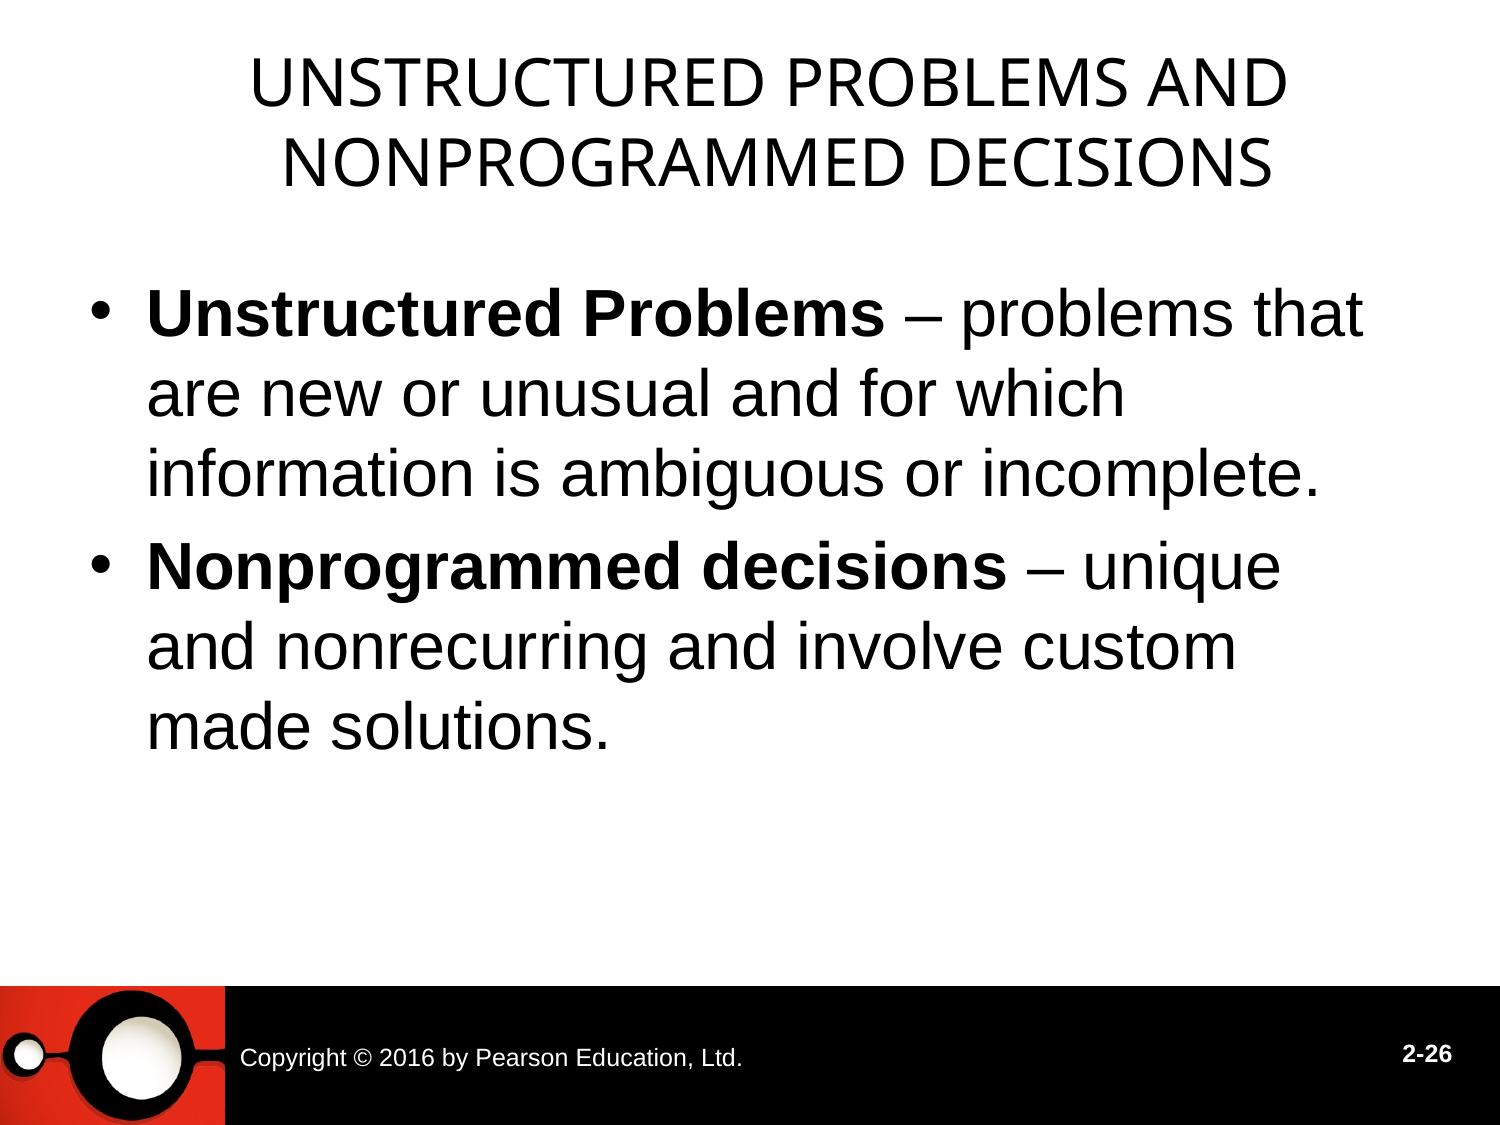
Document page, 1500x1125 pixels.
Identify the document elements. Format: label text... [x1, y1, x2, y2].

footer Copyright © 2016 by Pearson Education, Ltd. [225, 1026, 838, 1087]
text_box Unstructured Problems – problems that are new or unusual and for which information is ambiguous or incomplete. Nonprogrammed decisions – unique and nonrecurring and involve custom made solutions. [74, 262, 1425, 1005]
title Unstructured Problems and Nonprogrammed Decisions [75, 62, 1425, 262]
slide_number 2-26 [1387, 1026, 1500, 1087]
picture [0, 986, 225, 1125]
